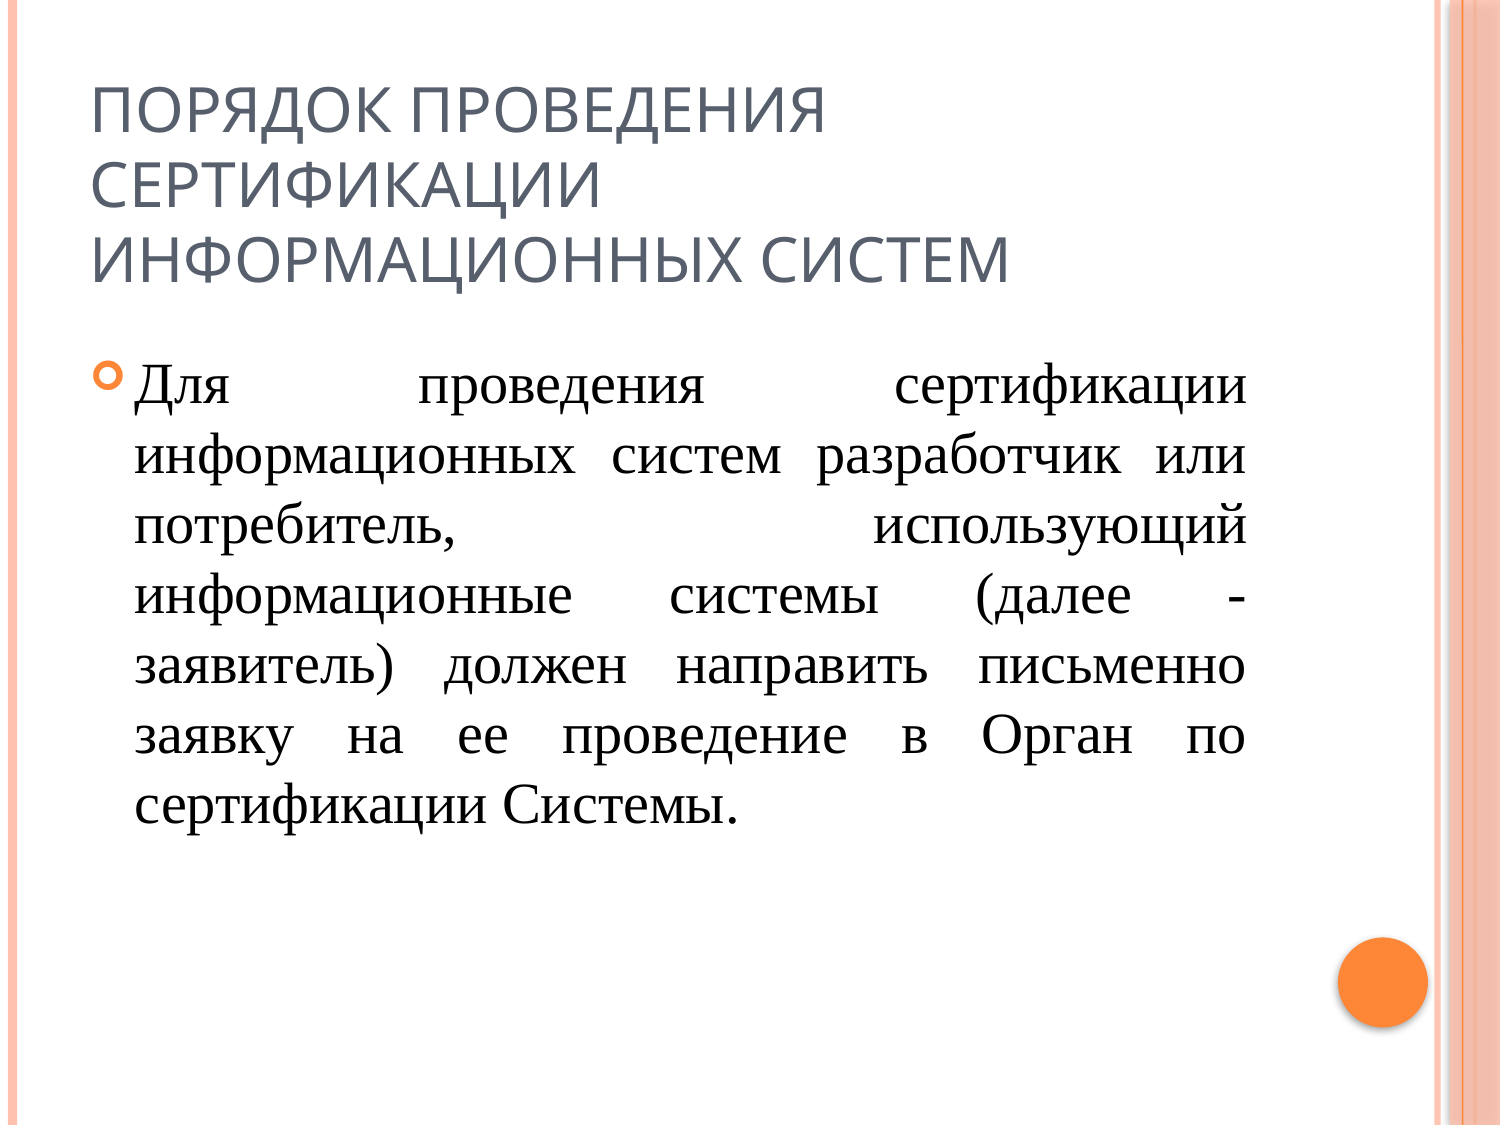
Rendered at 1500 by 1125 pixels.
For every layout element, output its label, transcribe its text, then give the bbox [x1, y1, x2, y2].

list Для проведения сертификации информационных систем разработчик или потребитель, использующий информационные системы (далее - заявитель) должен направить письменно заявку на ее проведение в Орган по сертификации Системы. [75, 338, 1263, 1059]
title Порядок проведения сертификации информационных систем [75, 52, 1263, 303]
